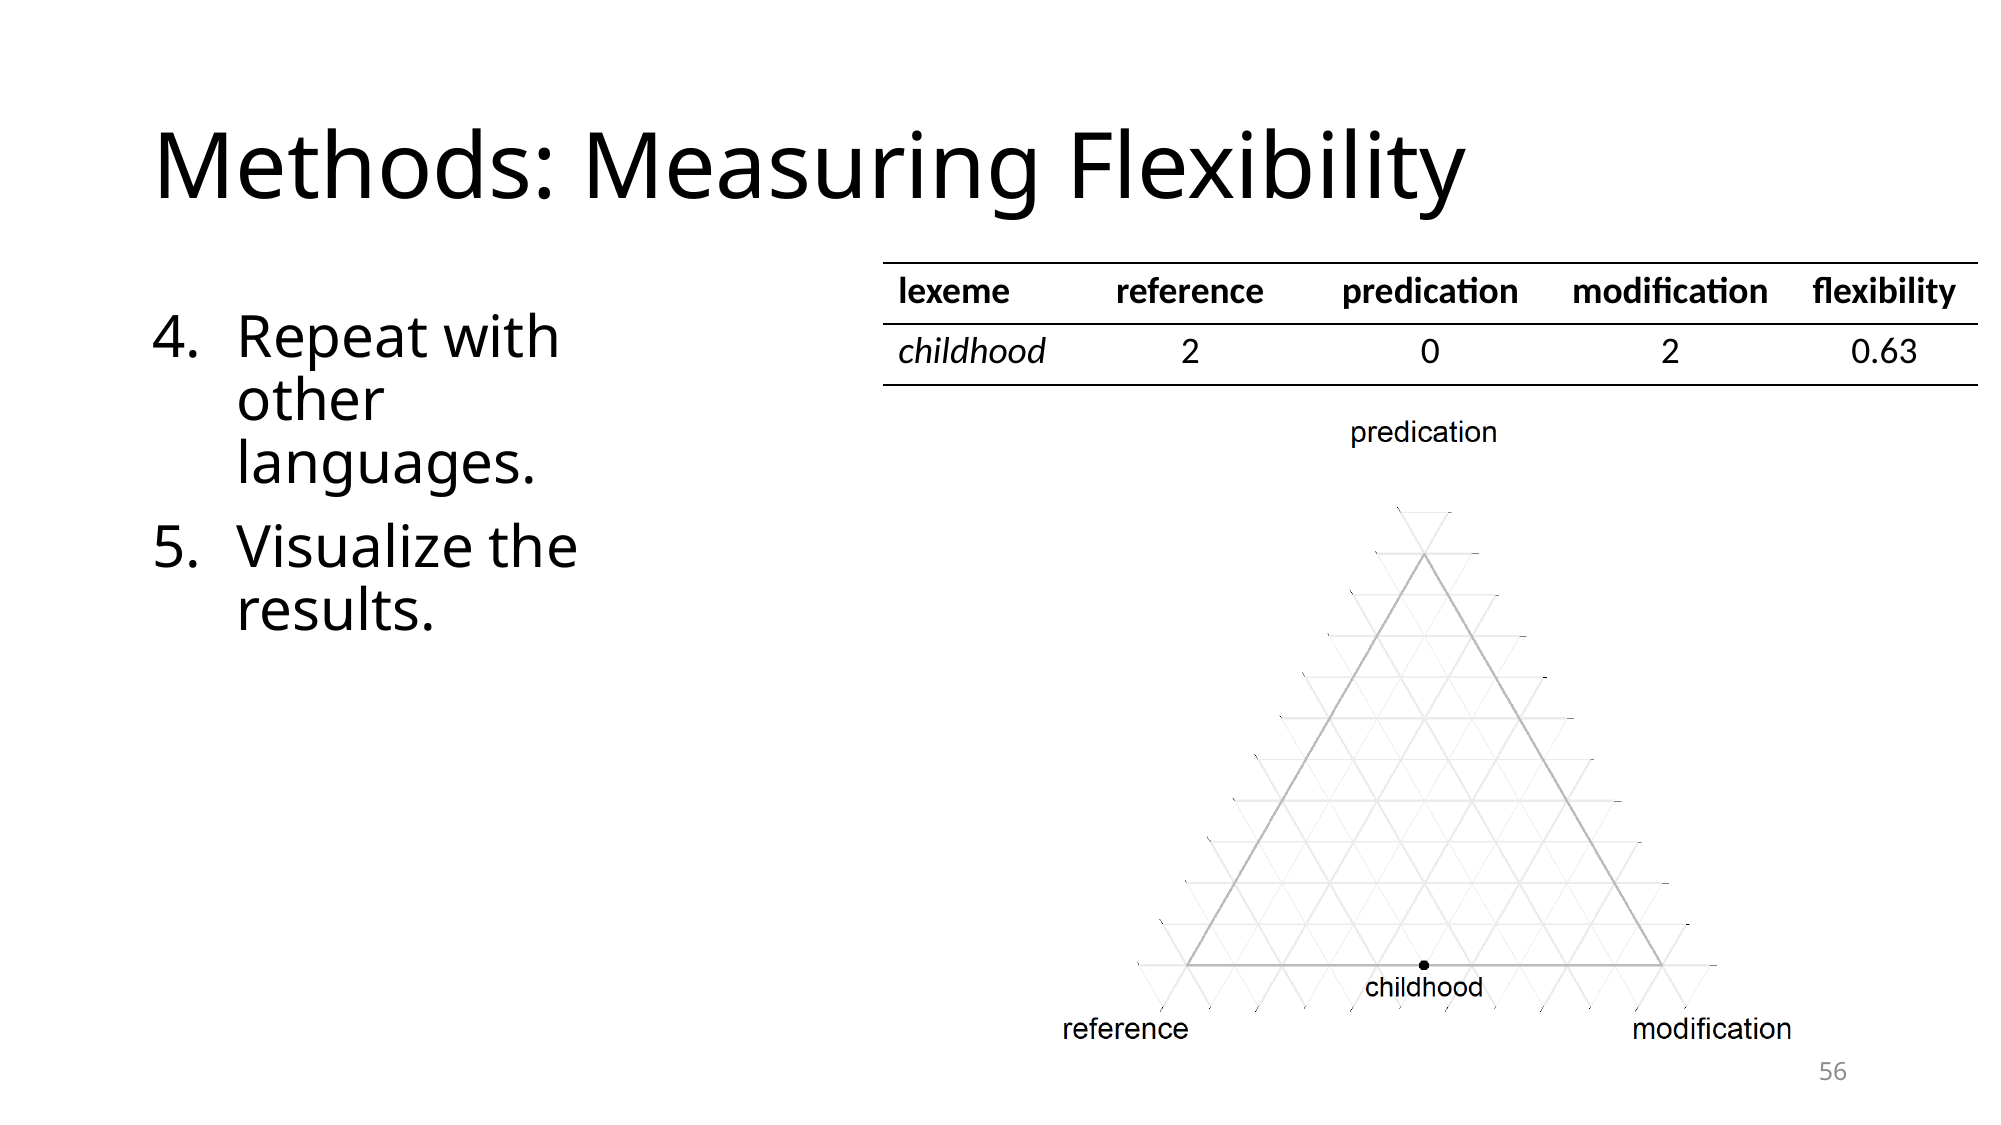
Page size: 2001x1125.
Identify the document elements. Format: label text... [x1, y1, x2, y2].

table_cell childhood [883, 325, 1070, 384]
table_cell 0 [1310, 325, 1550, 384]
table_header lexeme [883, 264, 1070, 323]
table_cell 0.63 [1790, 325, 1978, 384]
table_cell 2 [1070, 325, 1310, 384]
table_header reference [1070, 264, 1310, 323]
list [1042, 390, 1819, 1066]
table_cell 2 [1550, 325, 1790, 384]
table_header modification [1550, 264, 1790, 323]
title Methods: Measuring Flexibility [137, 59, 1863, 278]
list Repeat with other languages. Visualize the results. [137, 299, 657, 1014]
slide_number 56 [1412, 1042, 1863, 1103]
table_header predication [1310, 264, 1550, 323]
table_header flexibility [1790, 264, 1978, 323]
